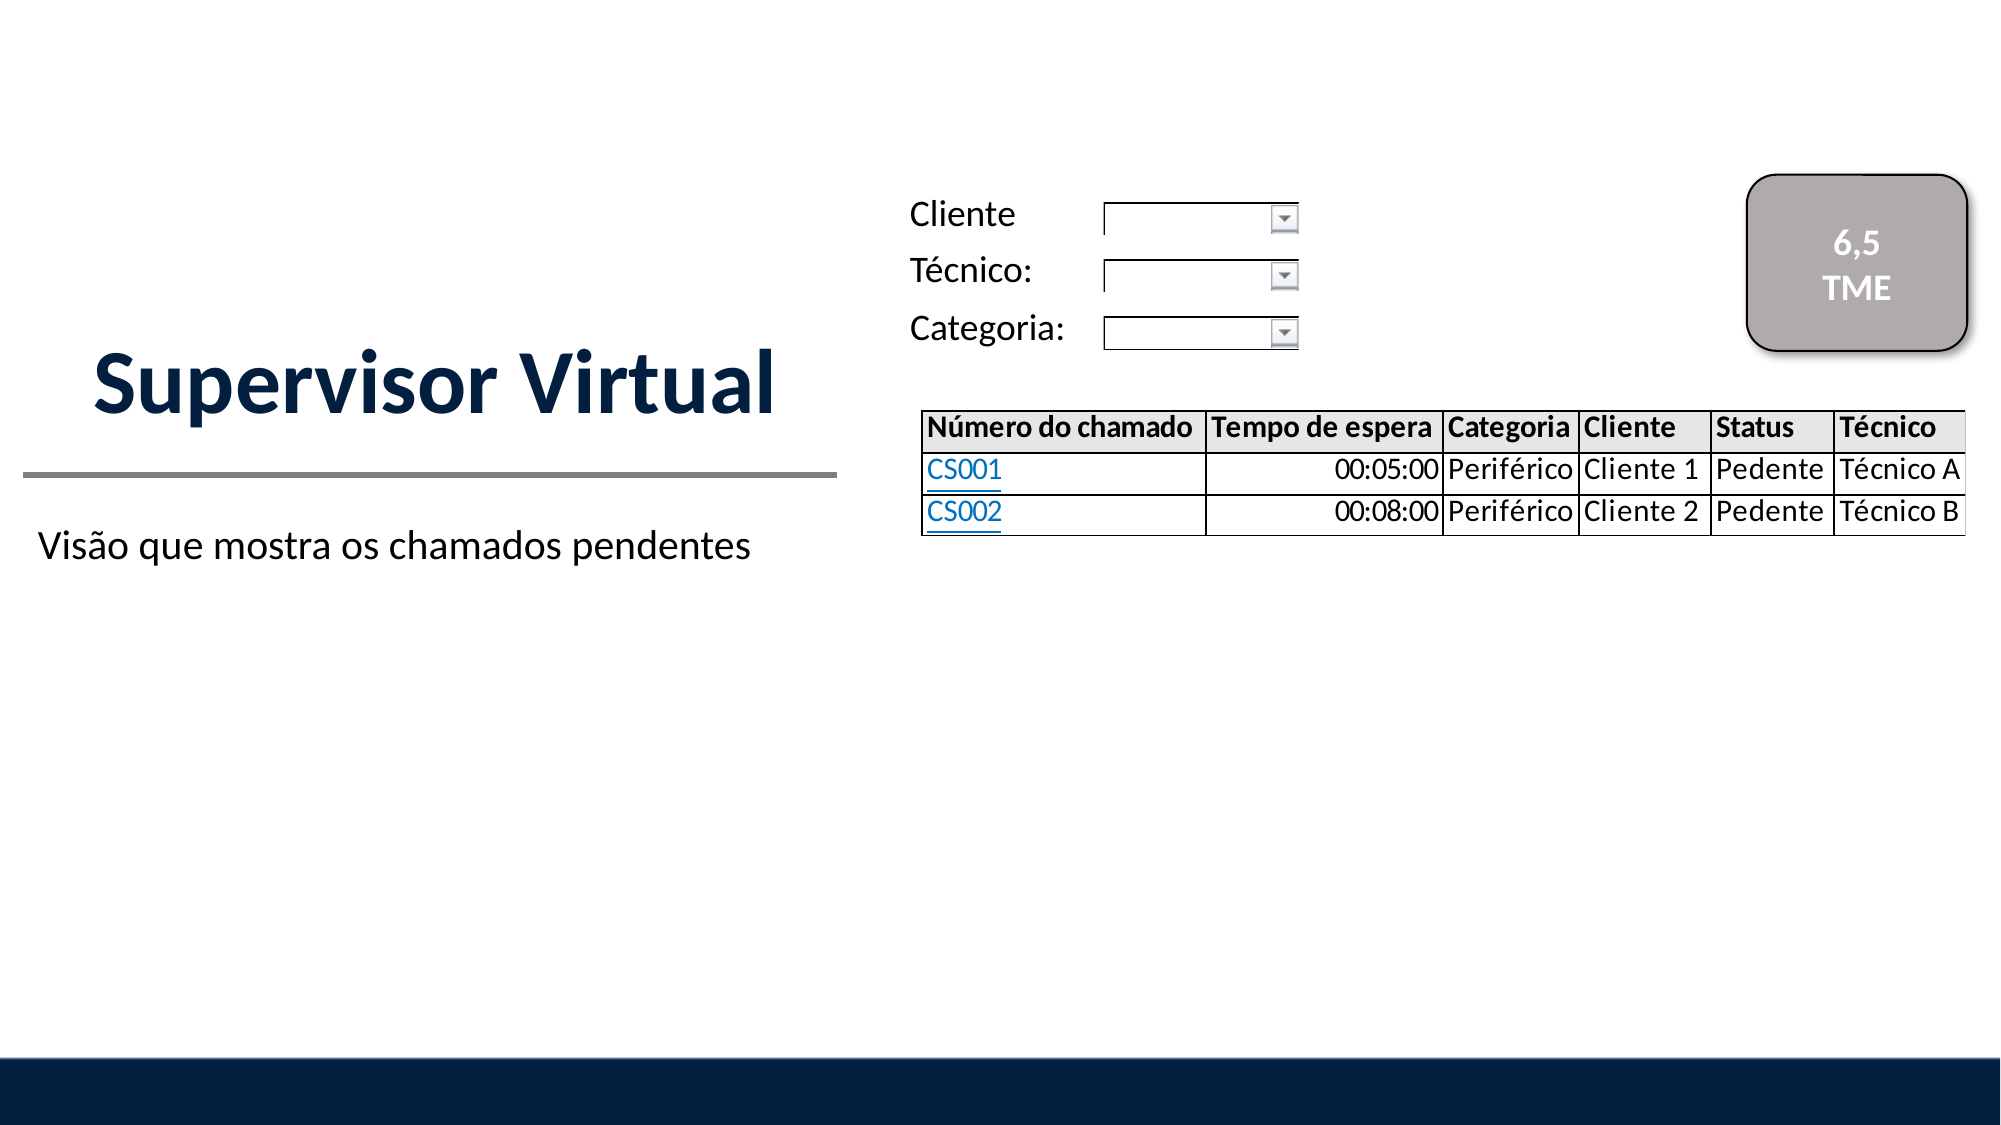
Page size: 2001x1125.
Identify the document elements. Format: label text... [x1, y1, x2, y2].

text_box Cliente [895, 181, 1031, 241]
text_box Categoria: [895, 295, 1081, 356]
text_box 6,5 TME [1745, 173, 1969, 352]
text_box Visão que mostra os chamados pendentes [22, 510, 887, 576]
picture [0, 0, 2001, 1125]
text_box Técnico: [895, 237, 1049, 295]
text_box Supervisor Virtual [4, 314, 868, 440]
